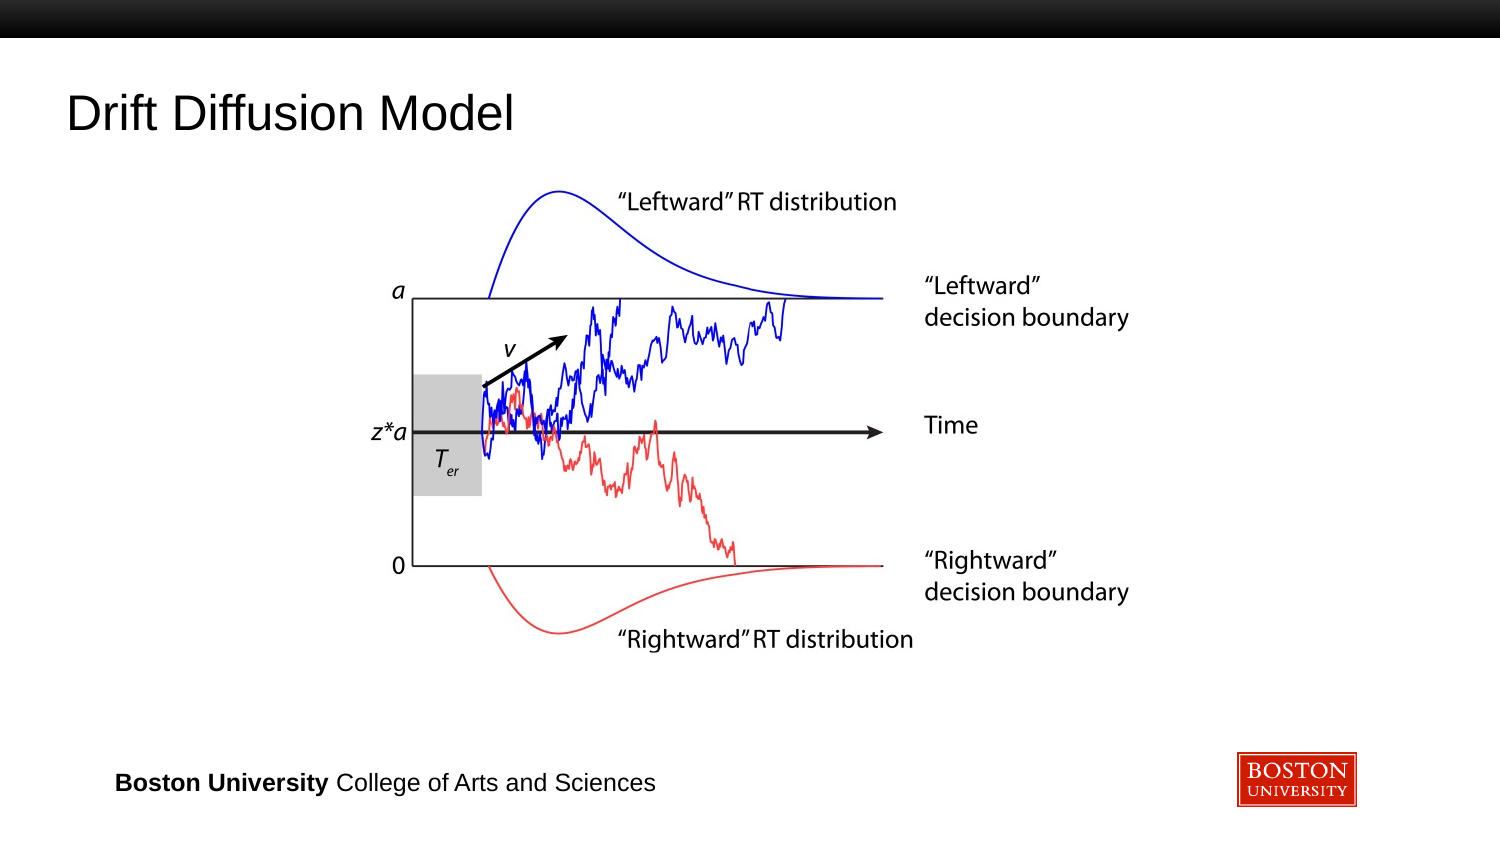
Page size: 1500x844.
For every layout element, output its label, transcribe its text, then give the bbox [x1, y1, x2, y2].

title Drift Diffusion Model [51, 72, 1449, 167]
picture [1237, 752, 1357, 807]
picture [371, 190, 1129, 653]
